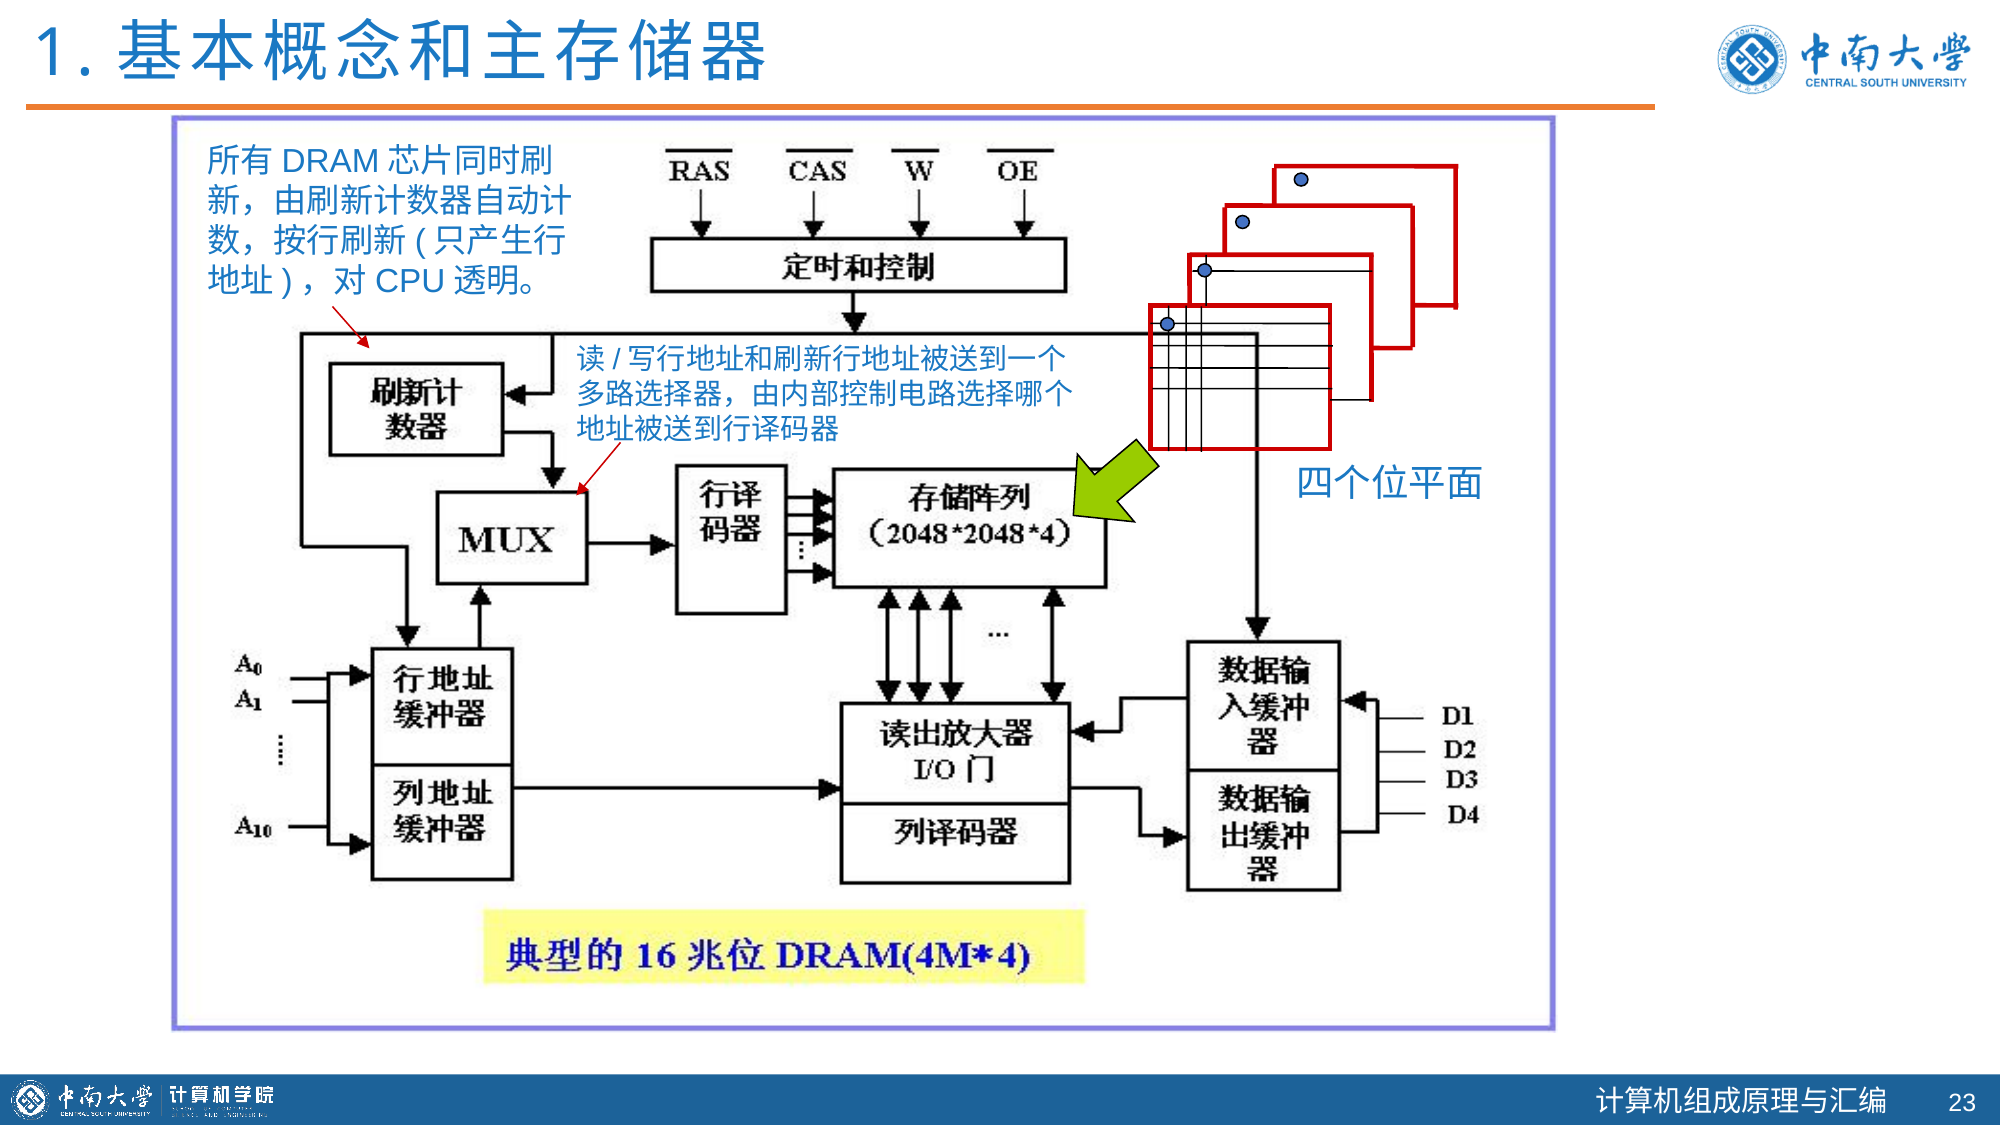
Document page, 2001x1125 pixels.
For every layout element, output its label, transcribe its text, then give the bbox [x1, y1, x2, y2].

list 1.基本概念和主存储器 [17, 10, 1615, 83]
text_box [1061, 166, 1529, 529]
picture [0, 1080, 299, 1120]
picture [169, 114, 1558, 1033]
slide_number 22 [1916, 1079, 1992, 1124]
picture [1708, 19, 1982, 99]
